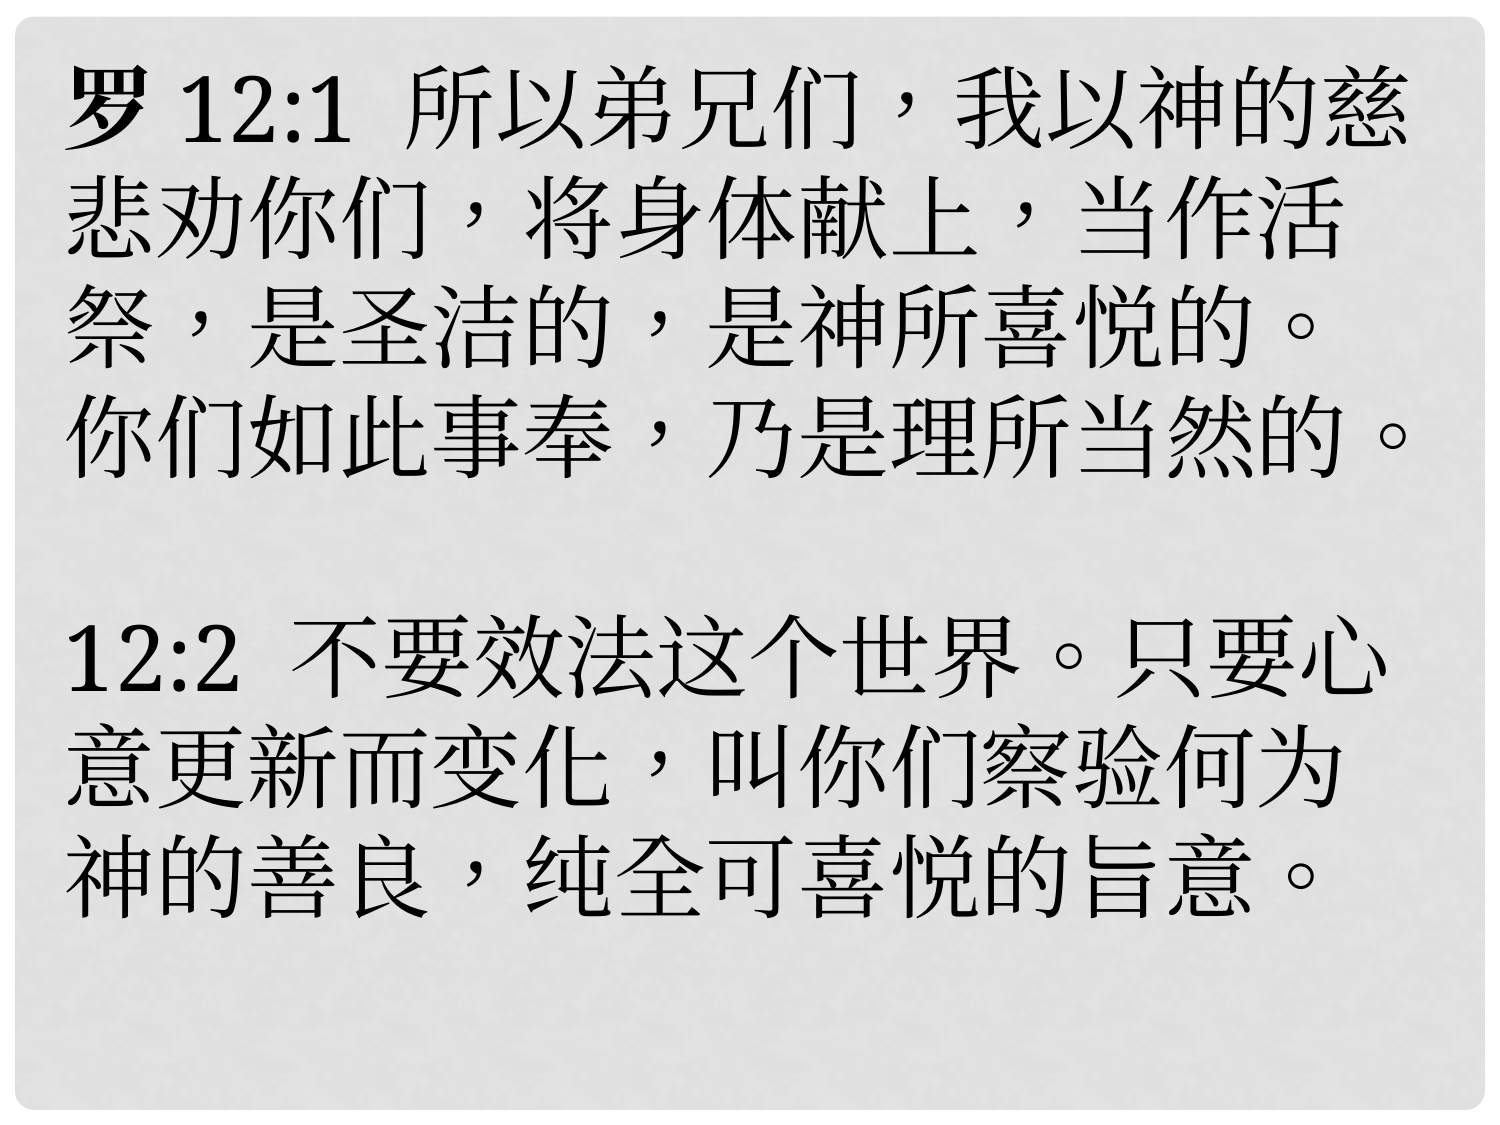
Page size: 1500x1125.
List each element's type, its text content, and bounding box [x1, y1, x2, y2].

text_box 罗12:1 所以弟兄们，我以神的慈悲劝你们，将身体献上，当作活祭，是圣洁的，是神所喜悦的。你们如此事奉，乃是理所当然的。 12:2 不要效法这个世界。只要心意更新而变化，叫你们察验何为神的善良，纯全可喜悦的旨意。 [49, 42, 1454, 1038]
